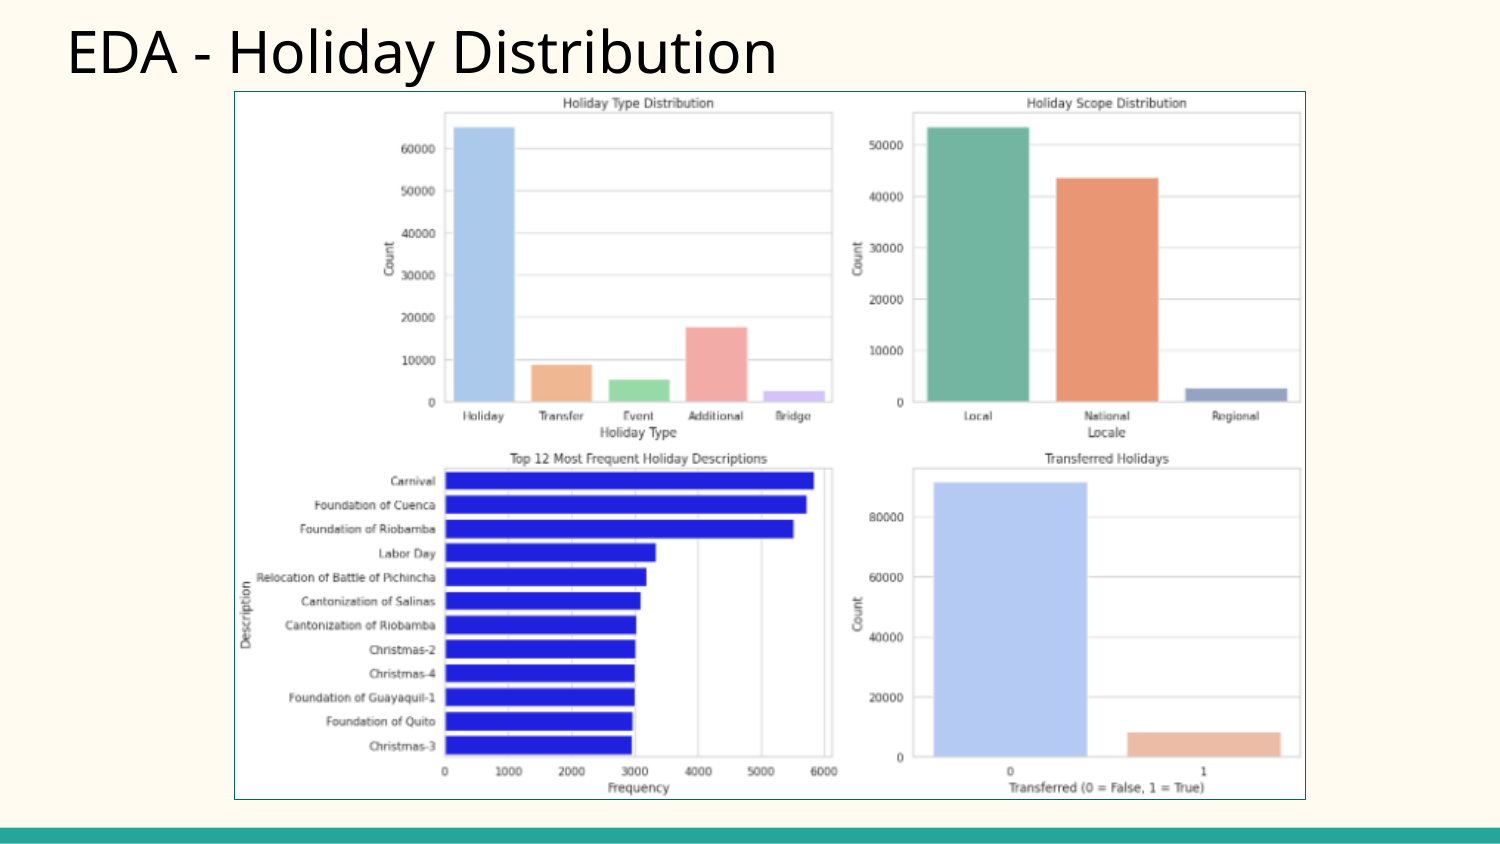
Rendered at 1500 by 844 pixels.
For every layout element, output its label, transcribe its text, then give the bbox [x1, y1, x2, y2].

picture [235, 91, 1306, 799]
title EDA - Holiday Distribution [51, 0, 1449, 101]
